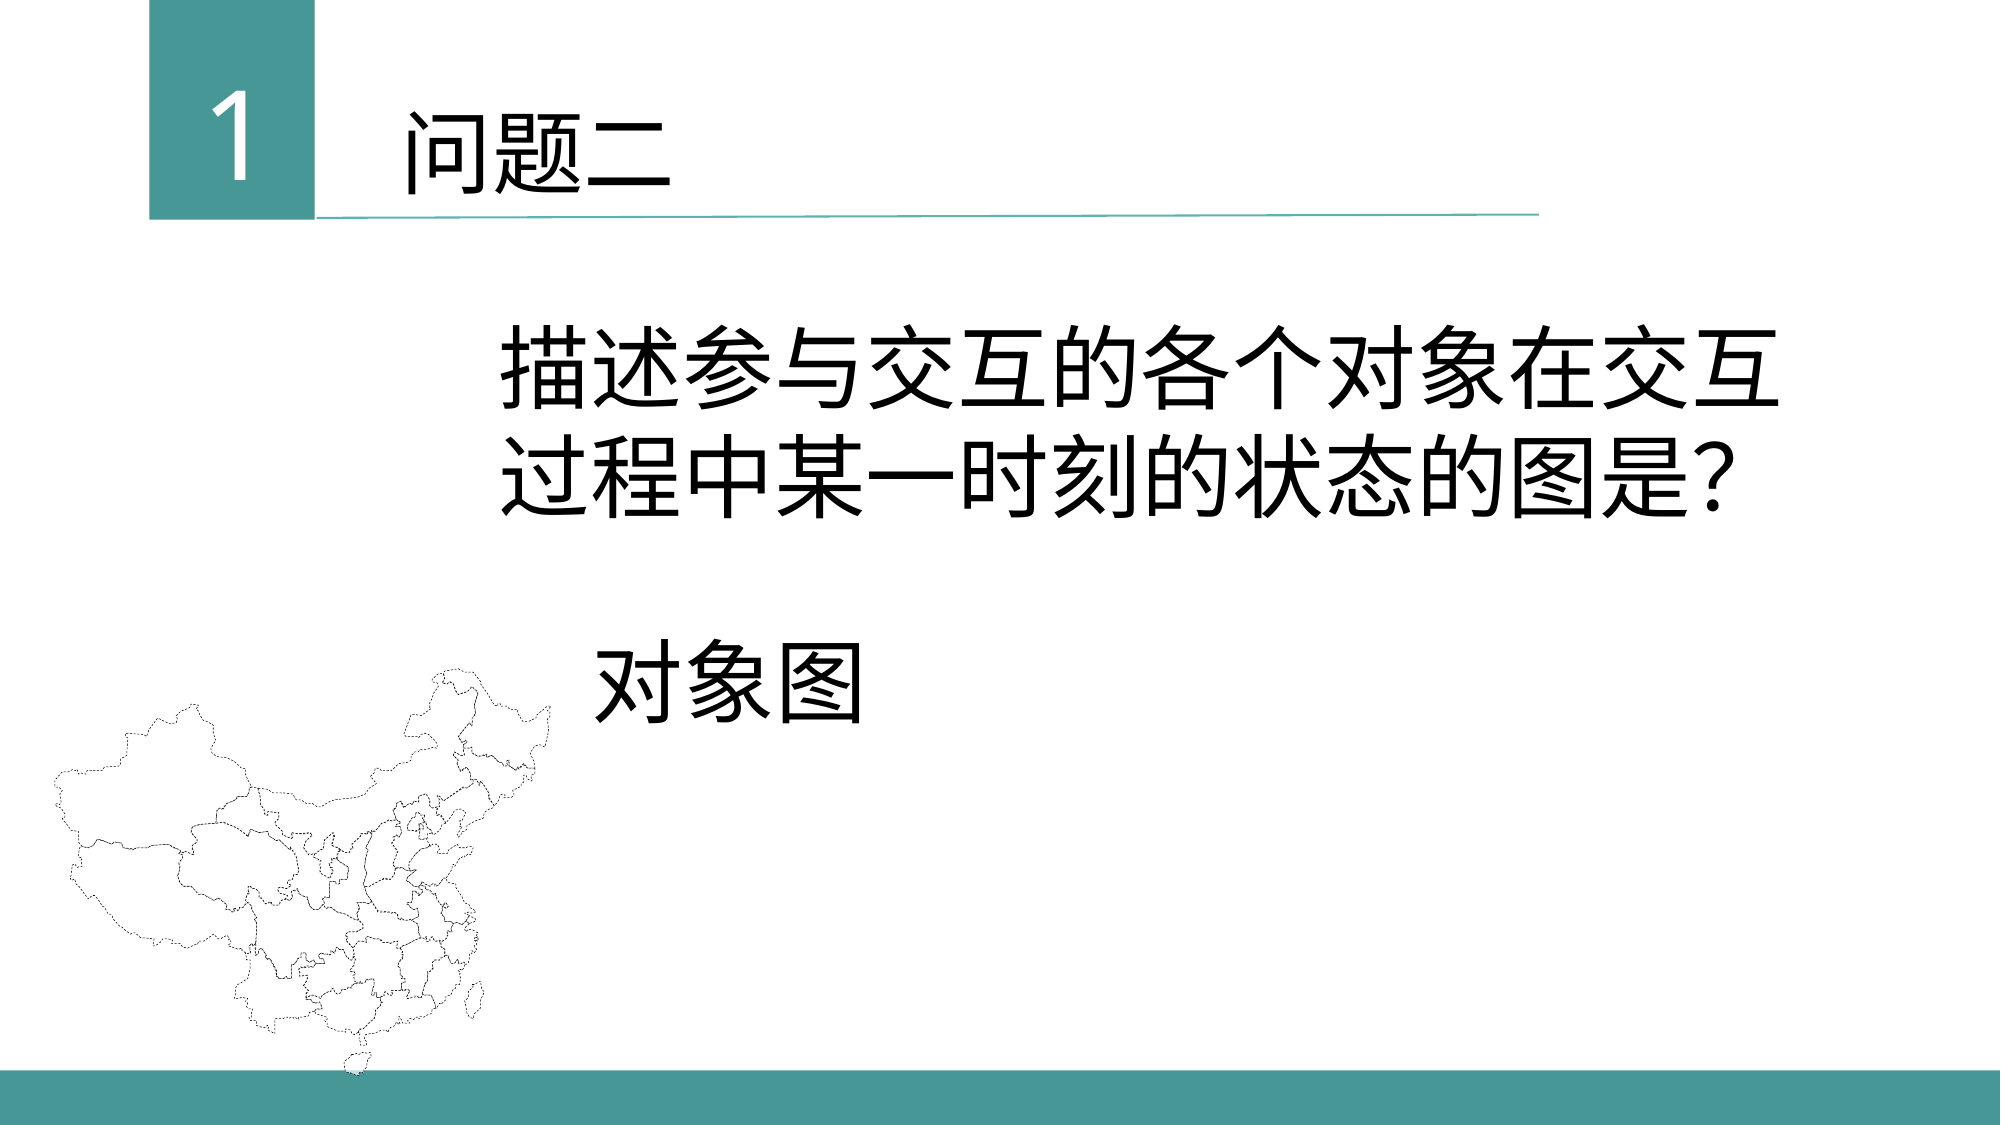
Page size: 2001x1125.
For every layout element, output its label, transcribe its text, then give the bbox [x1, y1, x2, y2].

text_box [54, 668, 552, 1076]
text_box 描述参与交互的各个对象在交互过程中某一时刻的状态的图是？ [484, 302, 1827, 538]
text_box [0, 1070, 2000, 1125]
text_box 1 [154, 48, 320, 213]
text_box 问题二 [385, 88, 1426, 214]
text_box [149, 0, 315, 220]
text_box 对象图 [577, 617, 1787, 743]
